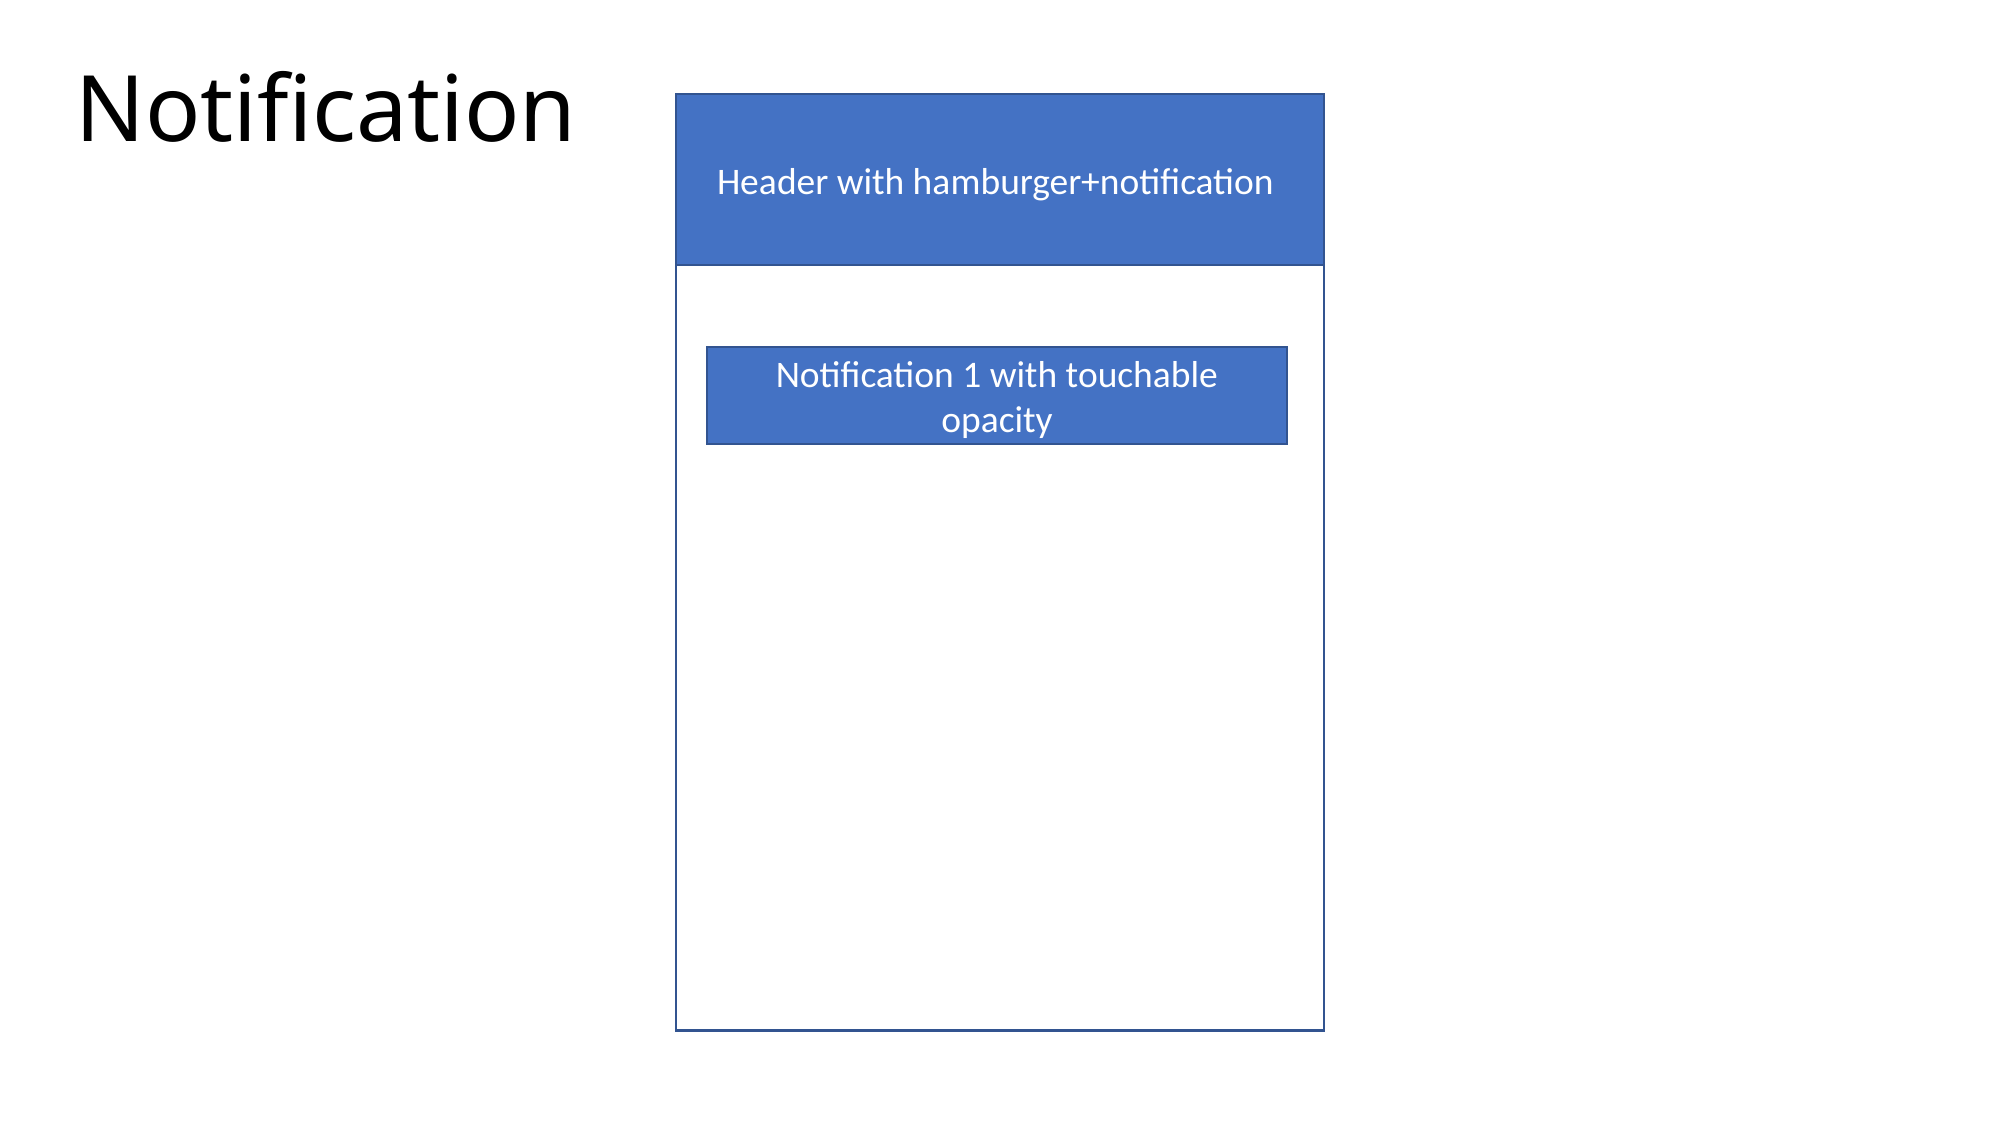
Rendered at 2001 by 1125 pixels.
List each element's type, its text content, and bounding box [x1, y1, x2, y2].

text_box [675, 266, 1325, 1032]
title Notification [60, 3, 1786, 221]
text_box Notification 1 with touchable opacity [706, 346, 1288, 445]
text_box Header with hamburger+notification [675, 93, 1325, 266]
